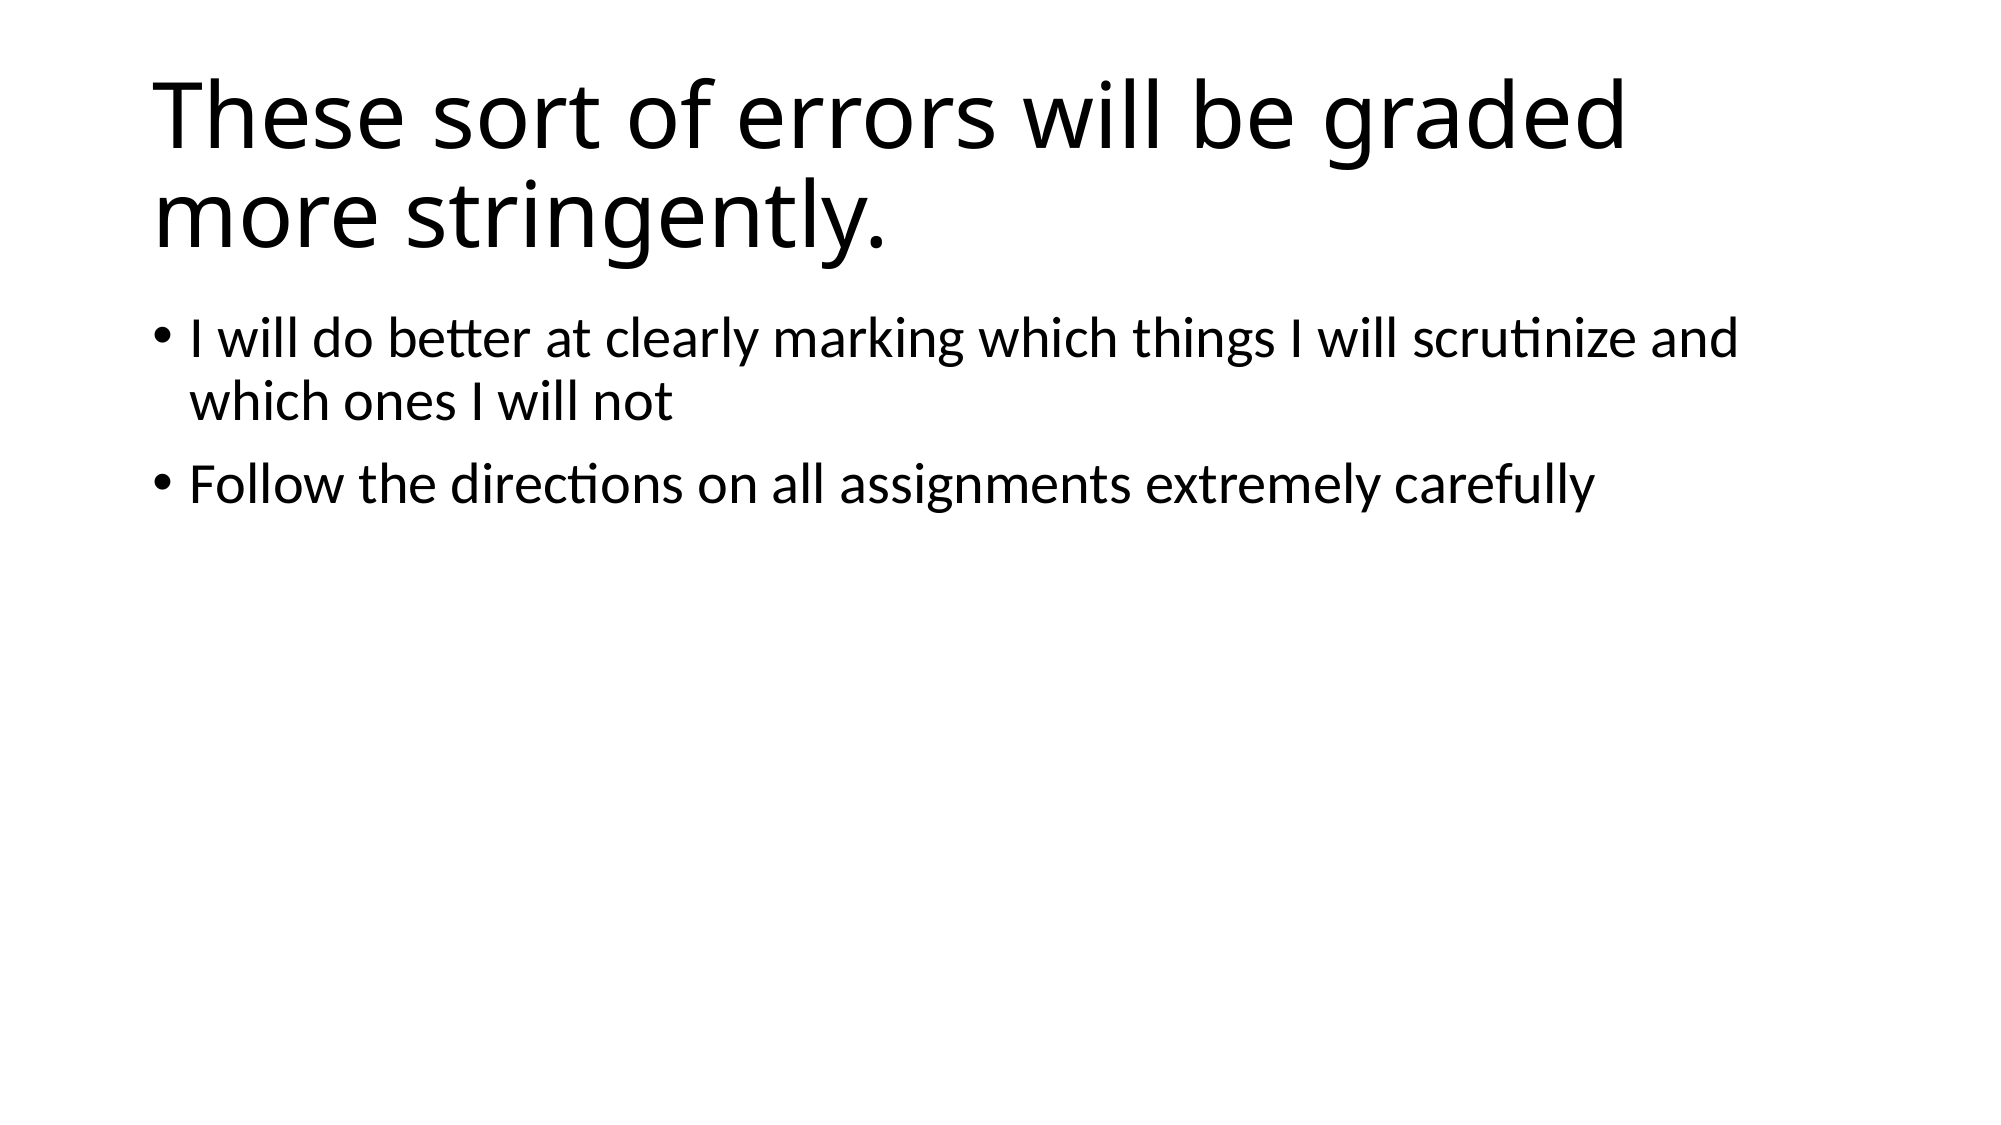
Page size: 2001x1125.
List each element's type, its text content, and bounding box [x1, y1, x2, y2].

title These sort of errors will be graded more stringently. [137, 59, 1863, 278]
list I will do better at clearly marking which things I will scrutinize and which ones I will not Follow the directions on all assignments extremely carefully [137, 299, 1863, 1014]
